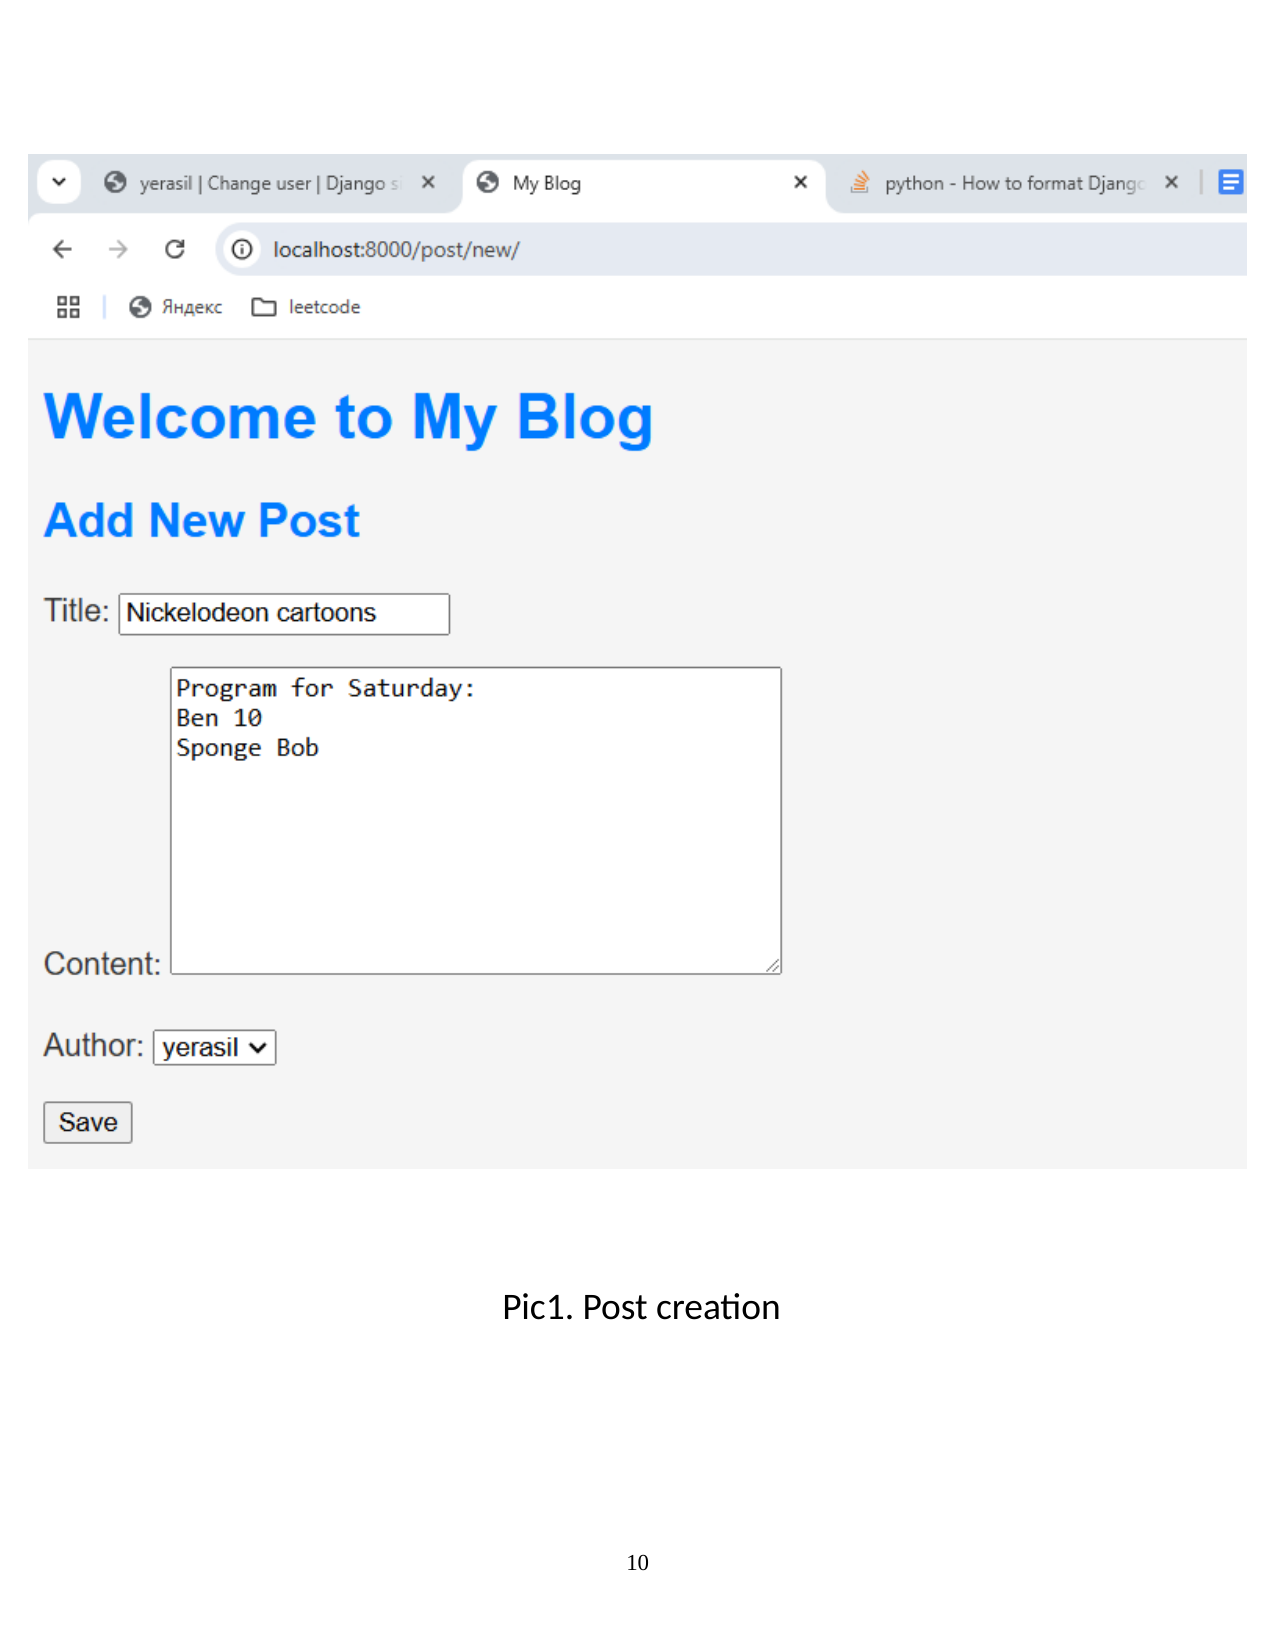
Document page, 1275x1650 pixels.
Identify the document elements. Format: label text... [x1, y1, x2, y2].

slide_number 10 [619, 1548, 663, 1650]
text_box Pic1. Post creation [487, 1274, 888, 1335]
picture [28, 154, 1247, 1169]
